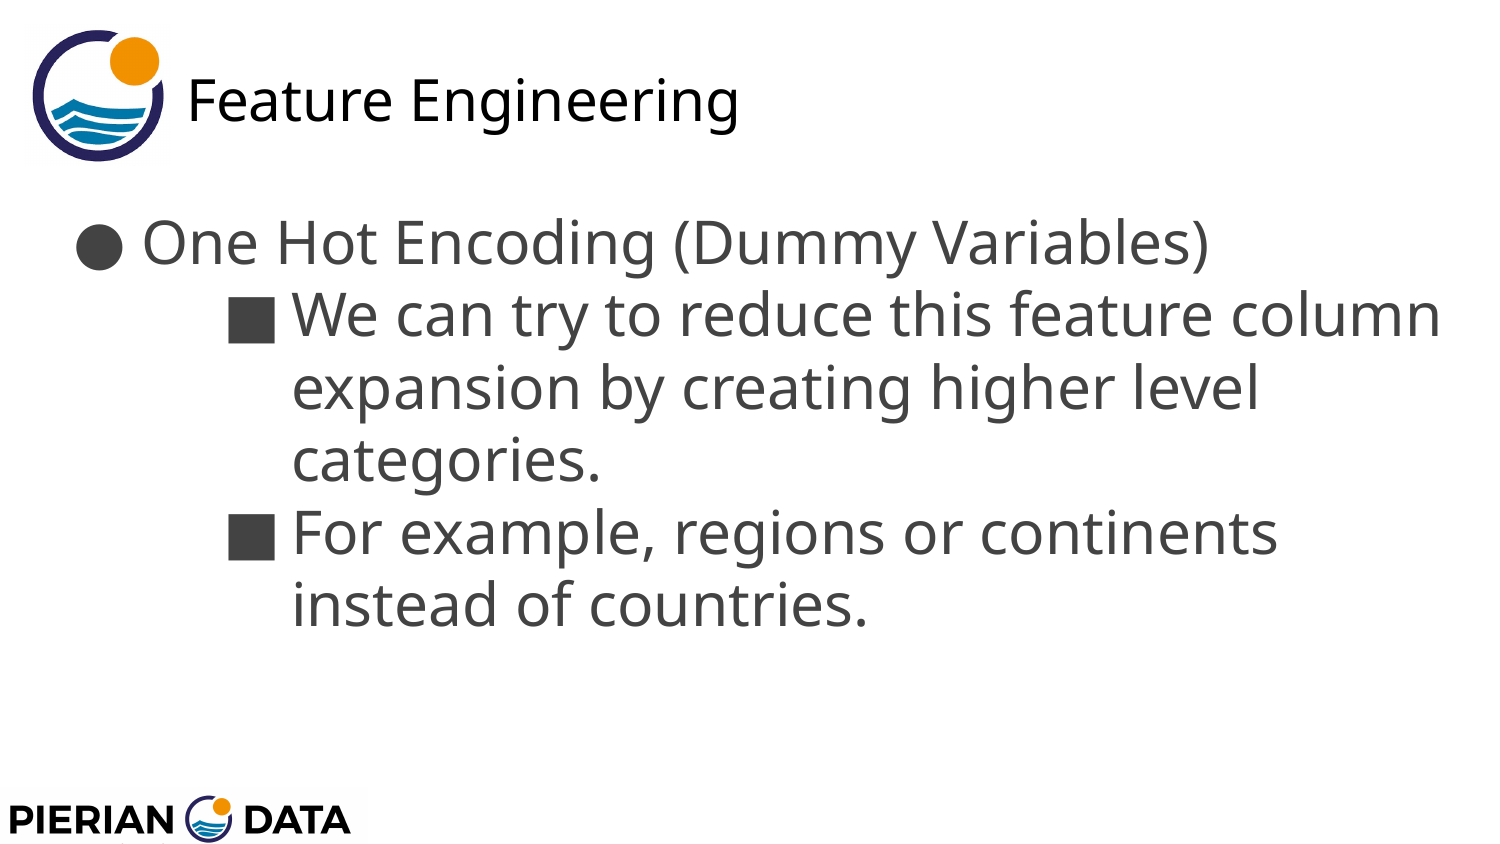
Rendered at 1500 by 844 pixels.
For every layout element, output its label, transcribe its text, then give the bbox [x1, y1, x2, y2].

list One Hot Encoding (Dummy Variables) We can try to reduce this feature column expansion by creating higher level categories. For example, regions or continents instead of countries. [51, 189, 1476, 750]
title Feature Engineering [176, 48, 1449, 143]
picture [24, 24, 172, 167]
picture [0, 787, 368, 844]
